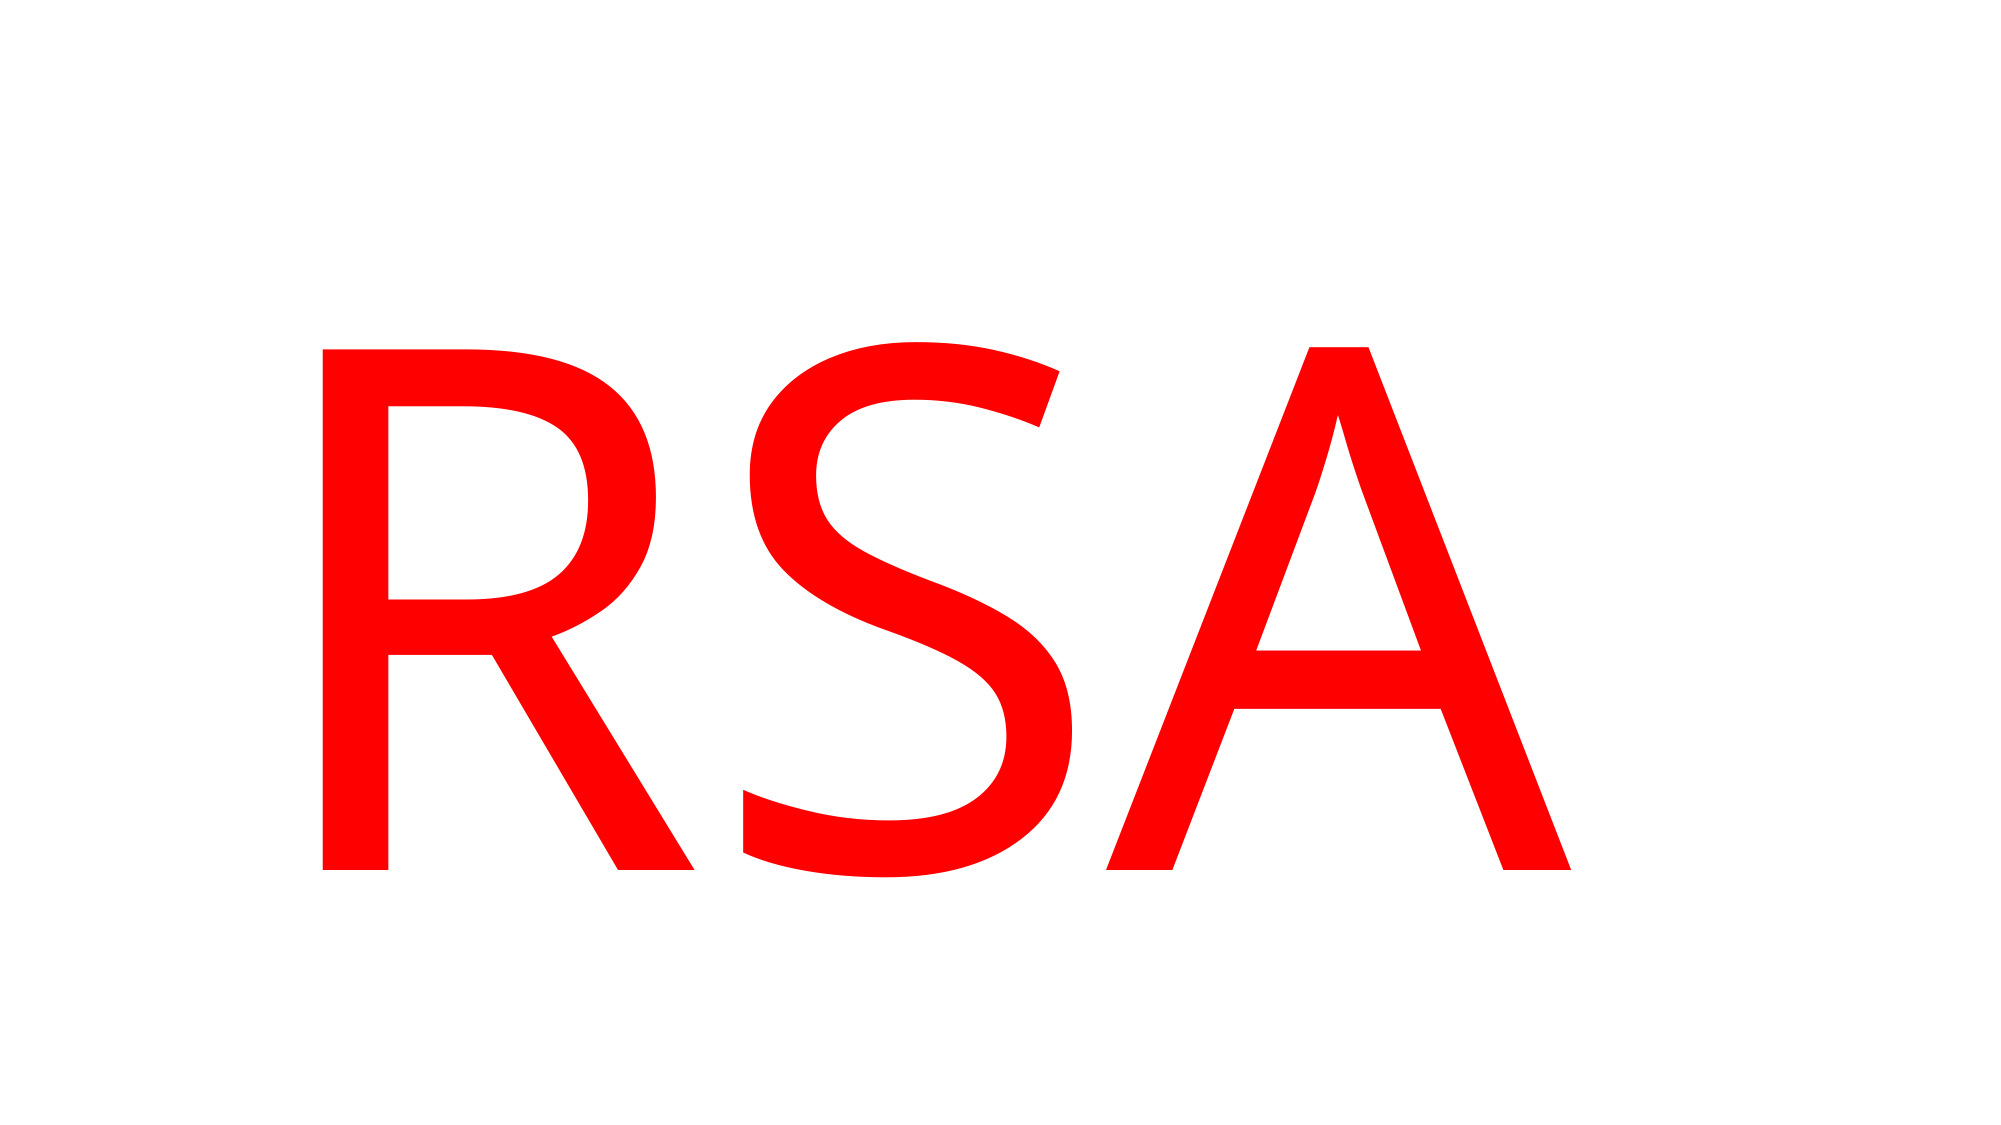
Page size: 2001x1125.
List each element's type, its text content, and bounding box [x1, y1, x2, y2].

text_box RSA [237, 133, 1744, 1024]
